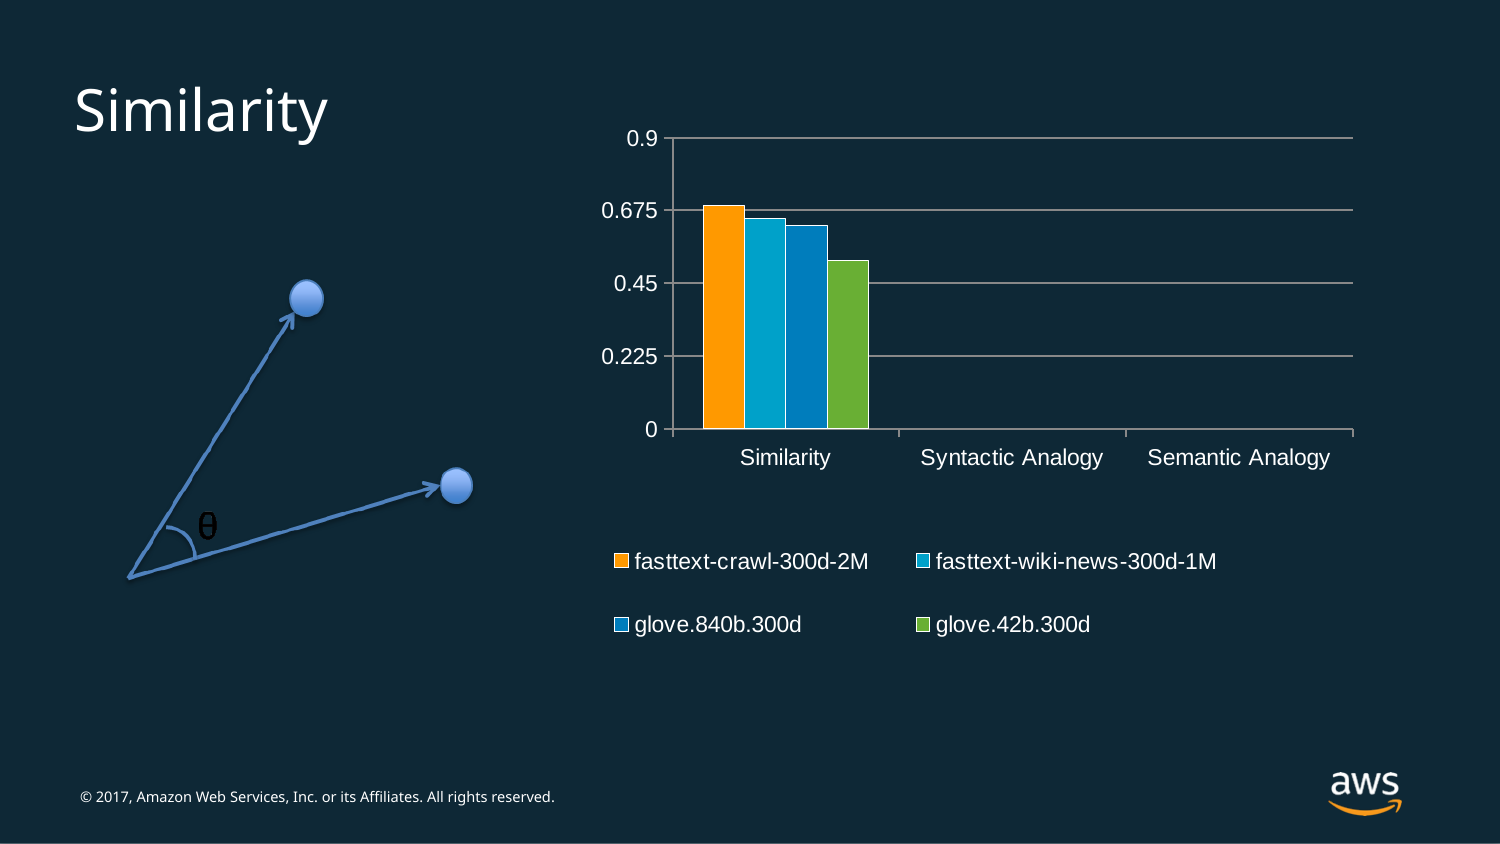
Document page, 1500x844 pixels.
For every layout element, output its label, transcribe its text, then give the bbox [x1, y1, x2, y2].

text_box Similarity [59, 65, 705, 328]
picture [77, 275, 480, 591]
chart [570, 98, 1358, 676]
picture [1328, 772, 1402, 816]
